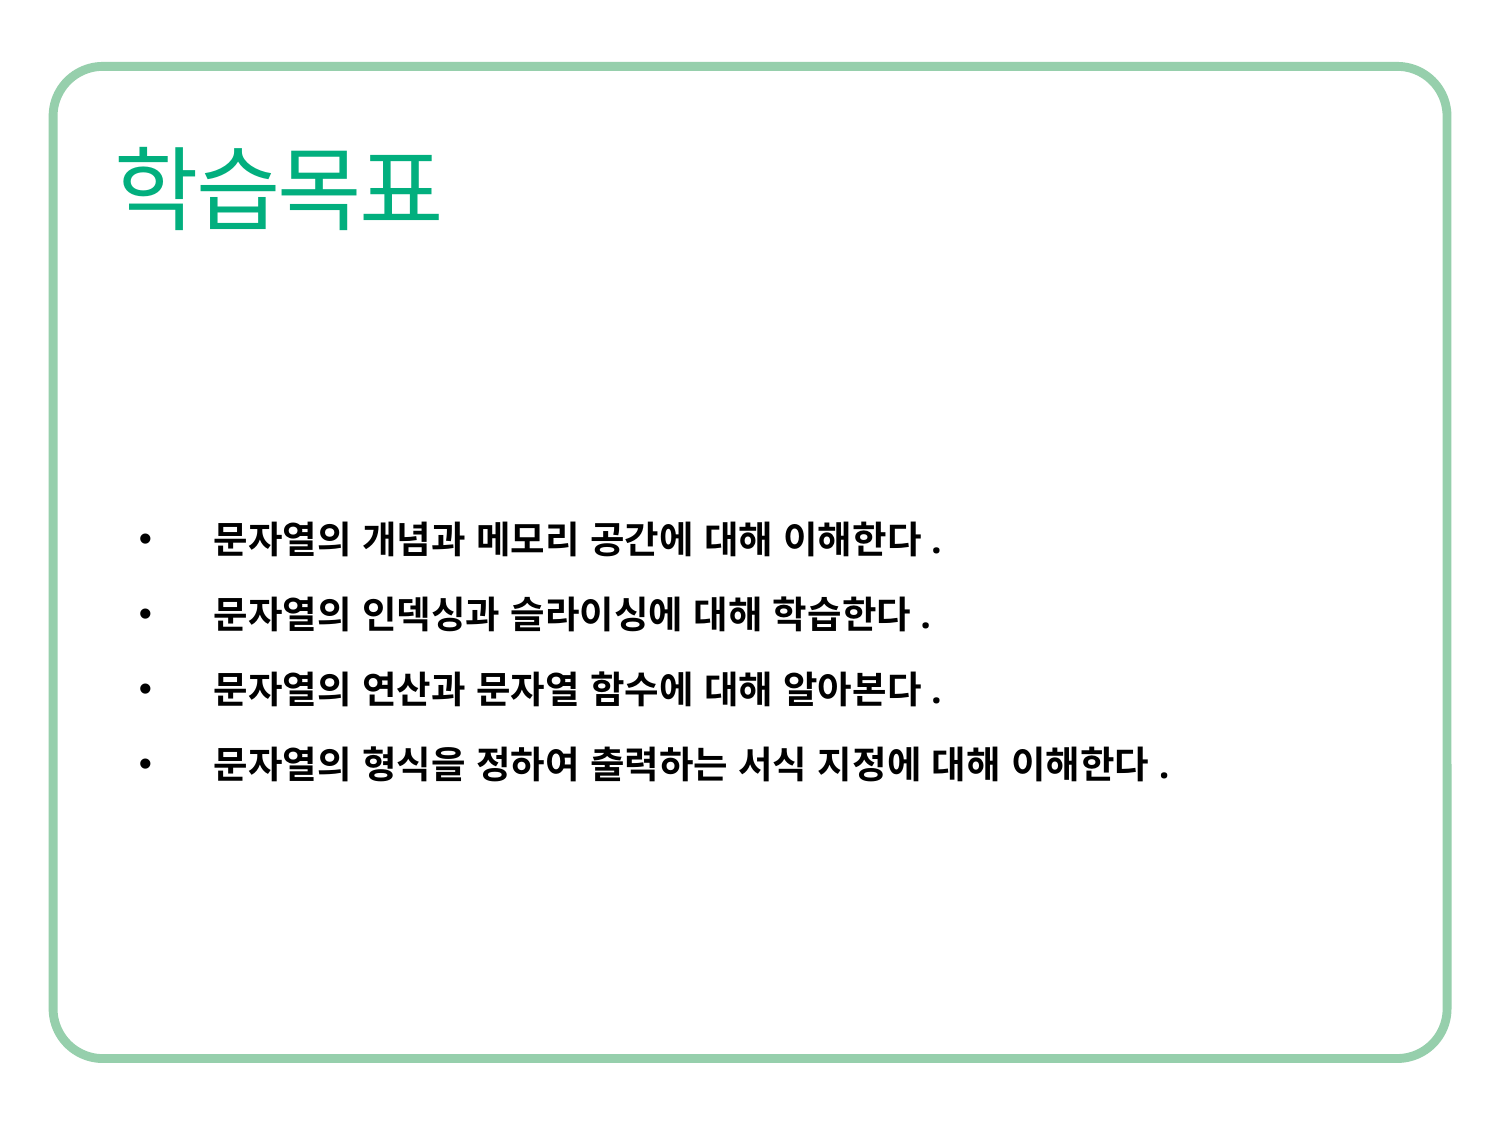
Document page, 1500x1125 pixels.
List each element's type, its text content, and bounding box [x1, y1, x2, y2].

list 문자열의 개념과 메모리 공간에 대해 이해한다. 문자열의 인덱싱과 슬라이싱에 대해 학습한다. 문자열의 연산과 문자열 함수에 대해 알아본다. 문자열의 형식을 정하여 출력하는 서식 지정에 대해 이해한다. [123, 302, 1388, 976]
